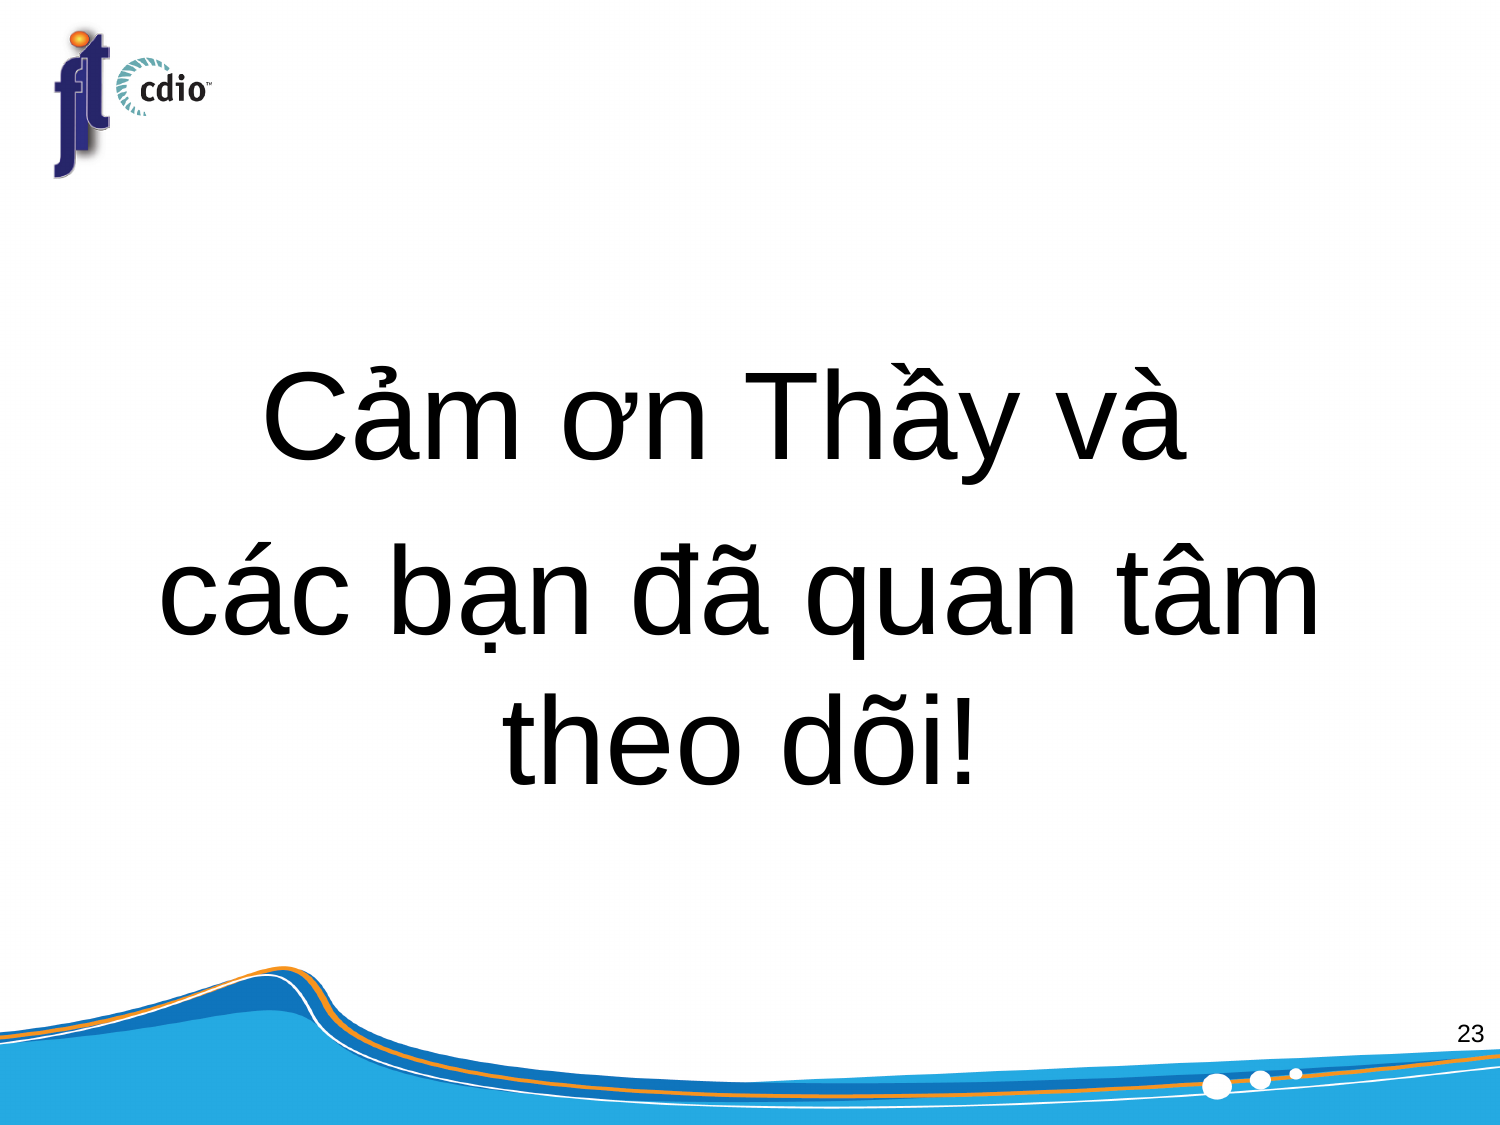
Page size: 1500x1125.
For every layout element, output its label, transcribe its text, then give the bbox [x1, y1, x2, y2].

slide_number 23 [1149, 1002, 1500, 1063]
list Cảm ơn Thầy và các bạn đã quan tâm theo dõi! [66, 326, 1417, 805]
picture [0, 0, 1500, 1125]
